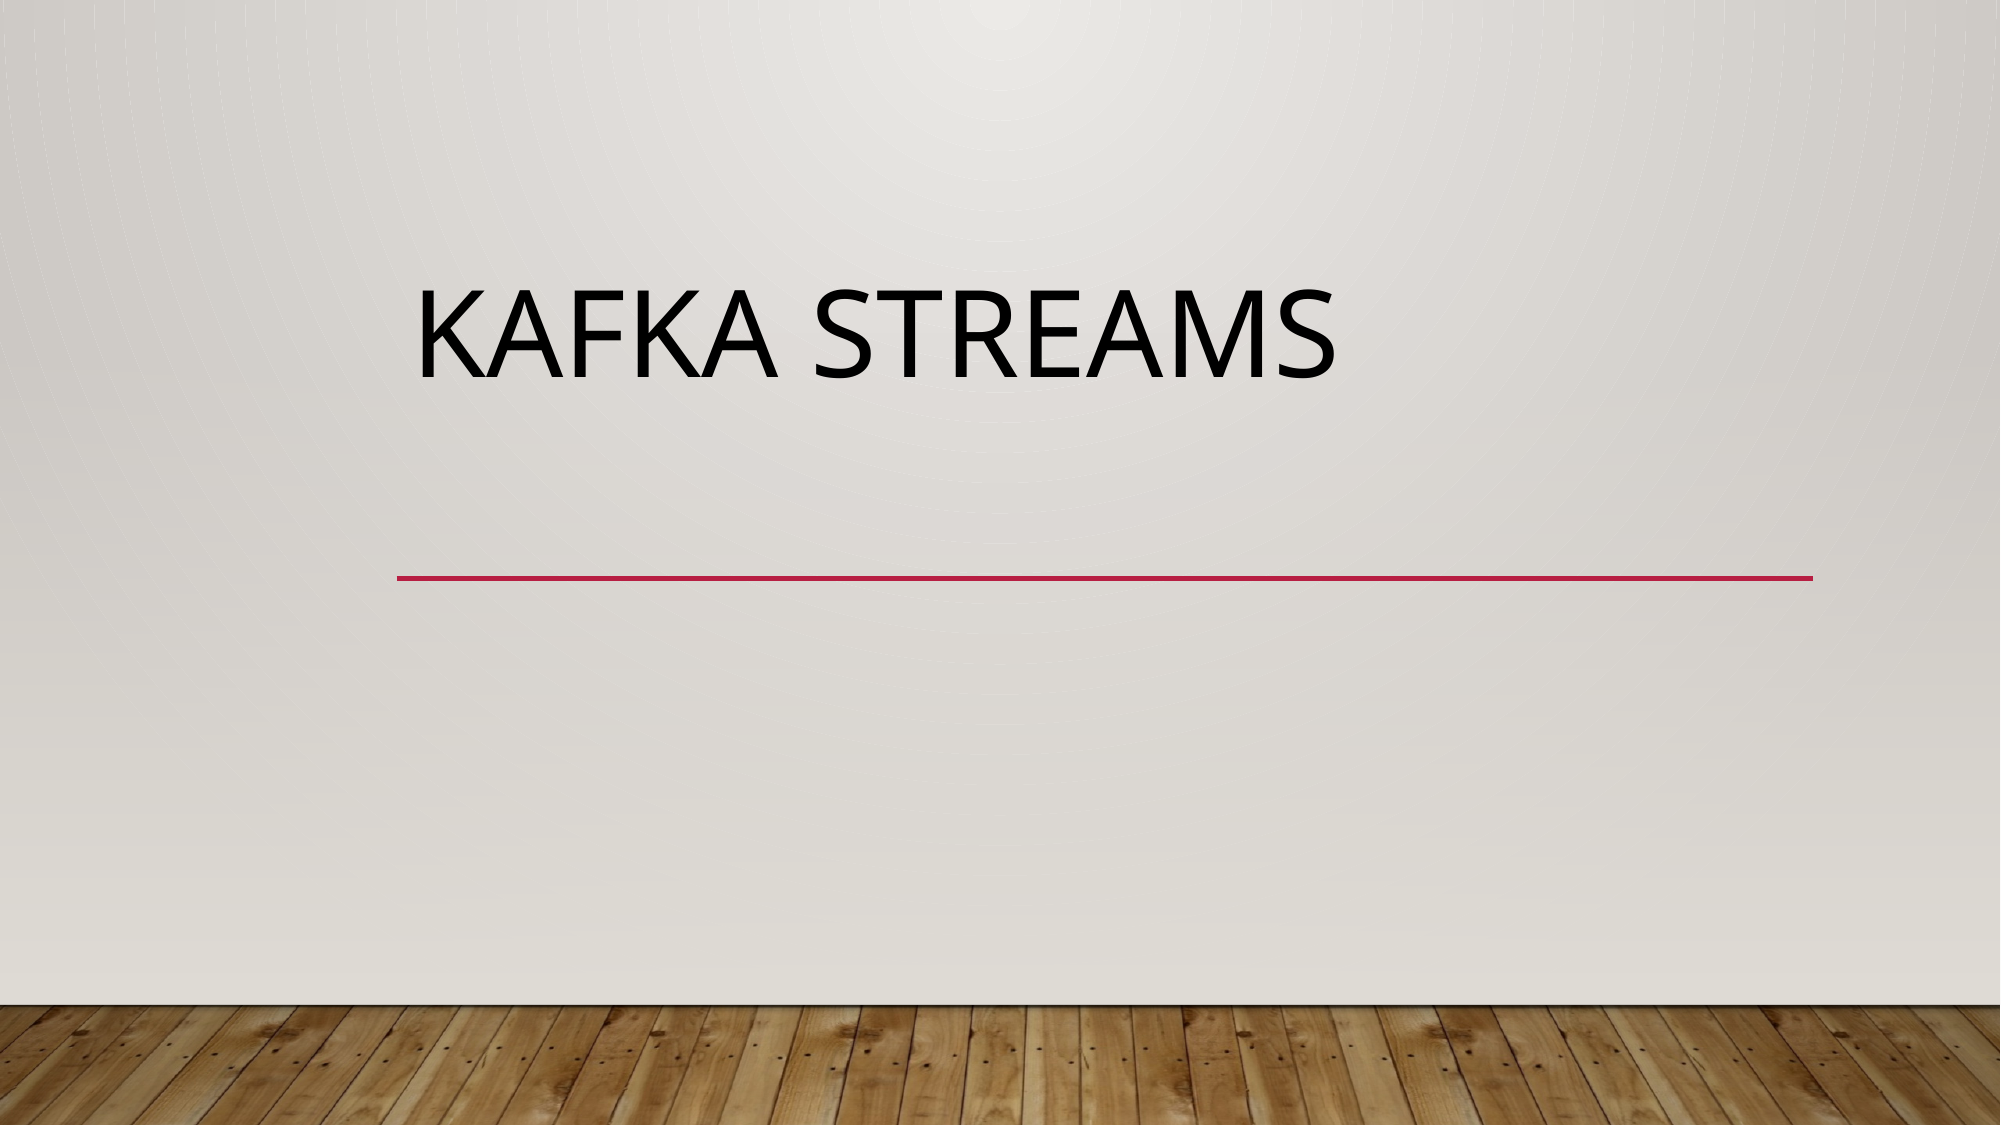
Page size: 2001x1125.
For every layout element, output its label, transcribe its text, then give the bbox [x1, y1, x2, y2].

title Kafka streams [396, 131, 1814, 549]
picture [0, 1005, 2000, 1125]
